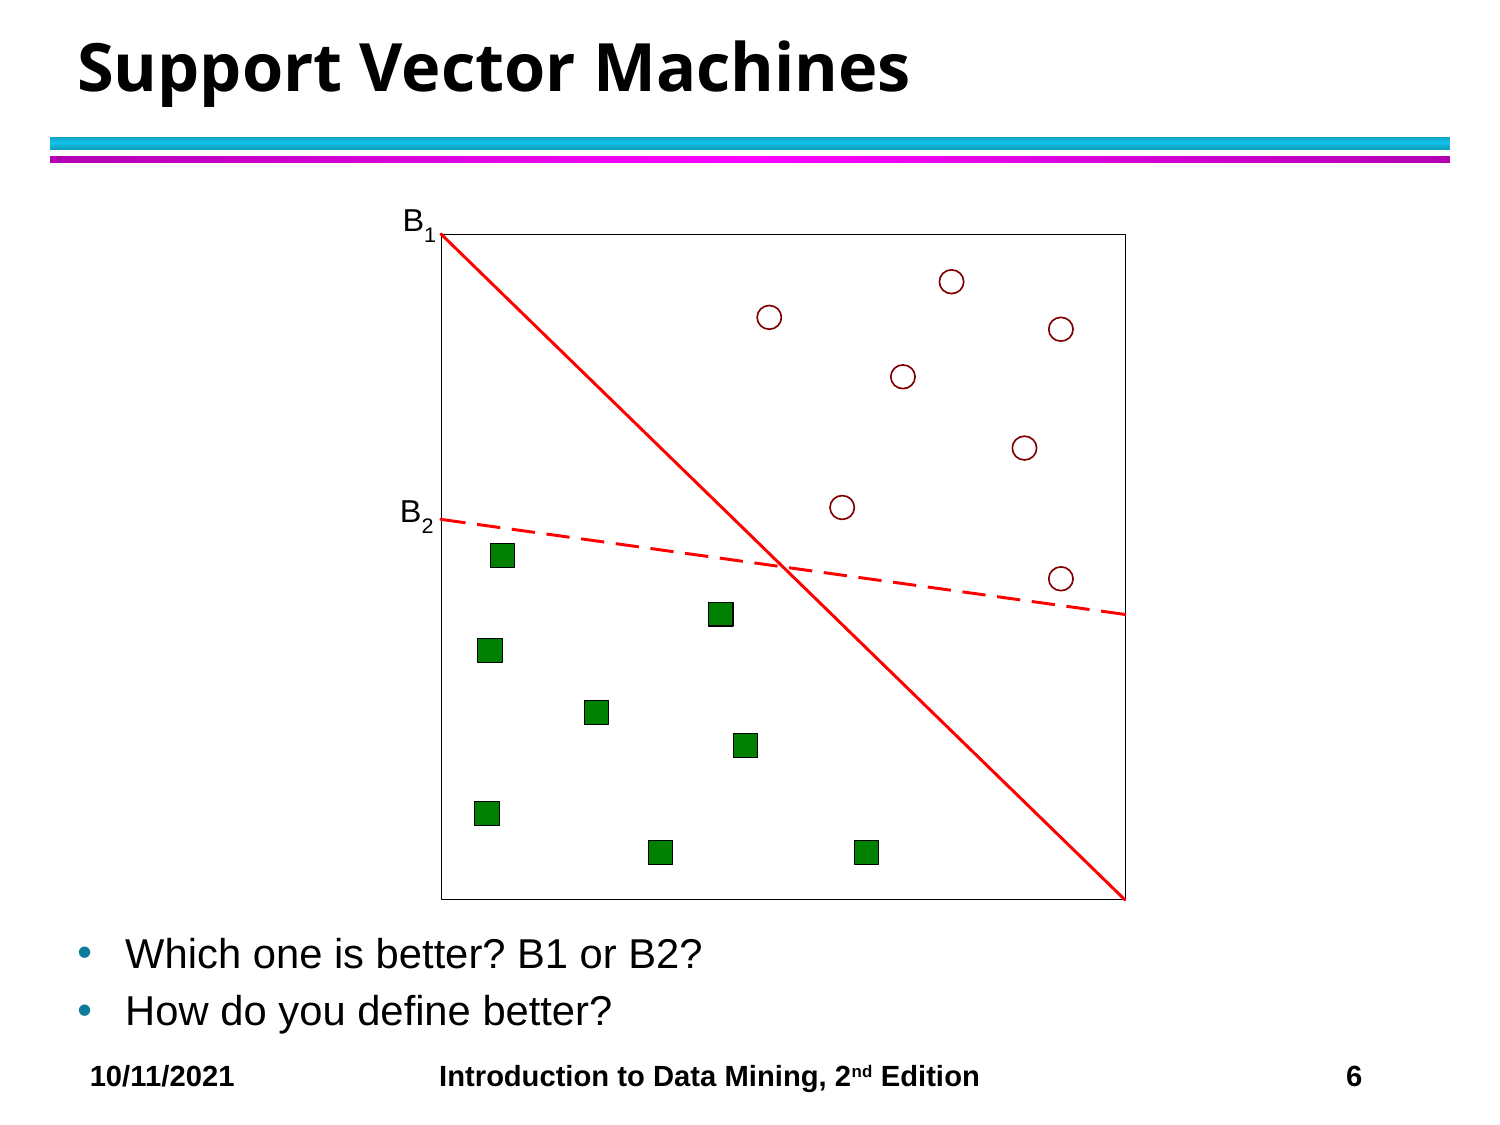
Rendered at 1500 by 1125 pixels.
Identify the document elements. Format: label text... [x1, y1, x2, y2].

list Which one is better? B1 or B2? How do you define better? [62, 924, 1463, 1050]
title Support Vector Machines [62, 24, 1421, 113]
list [387, 195, 1188, 952]
